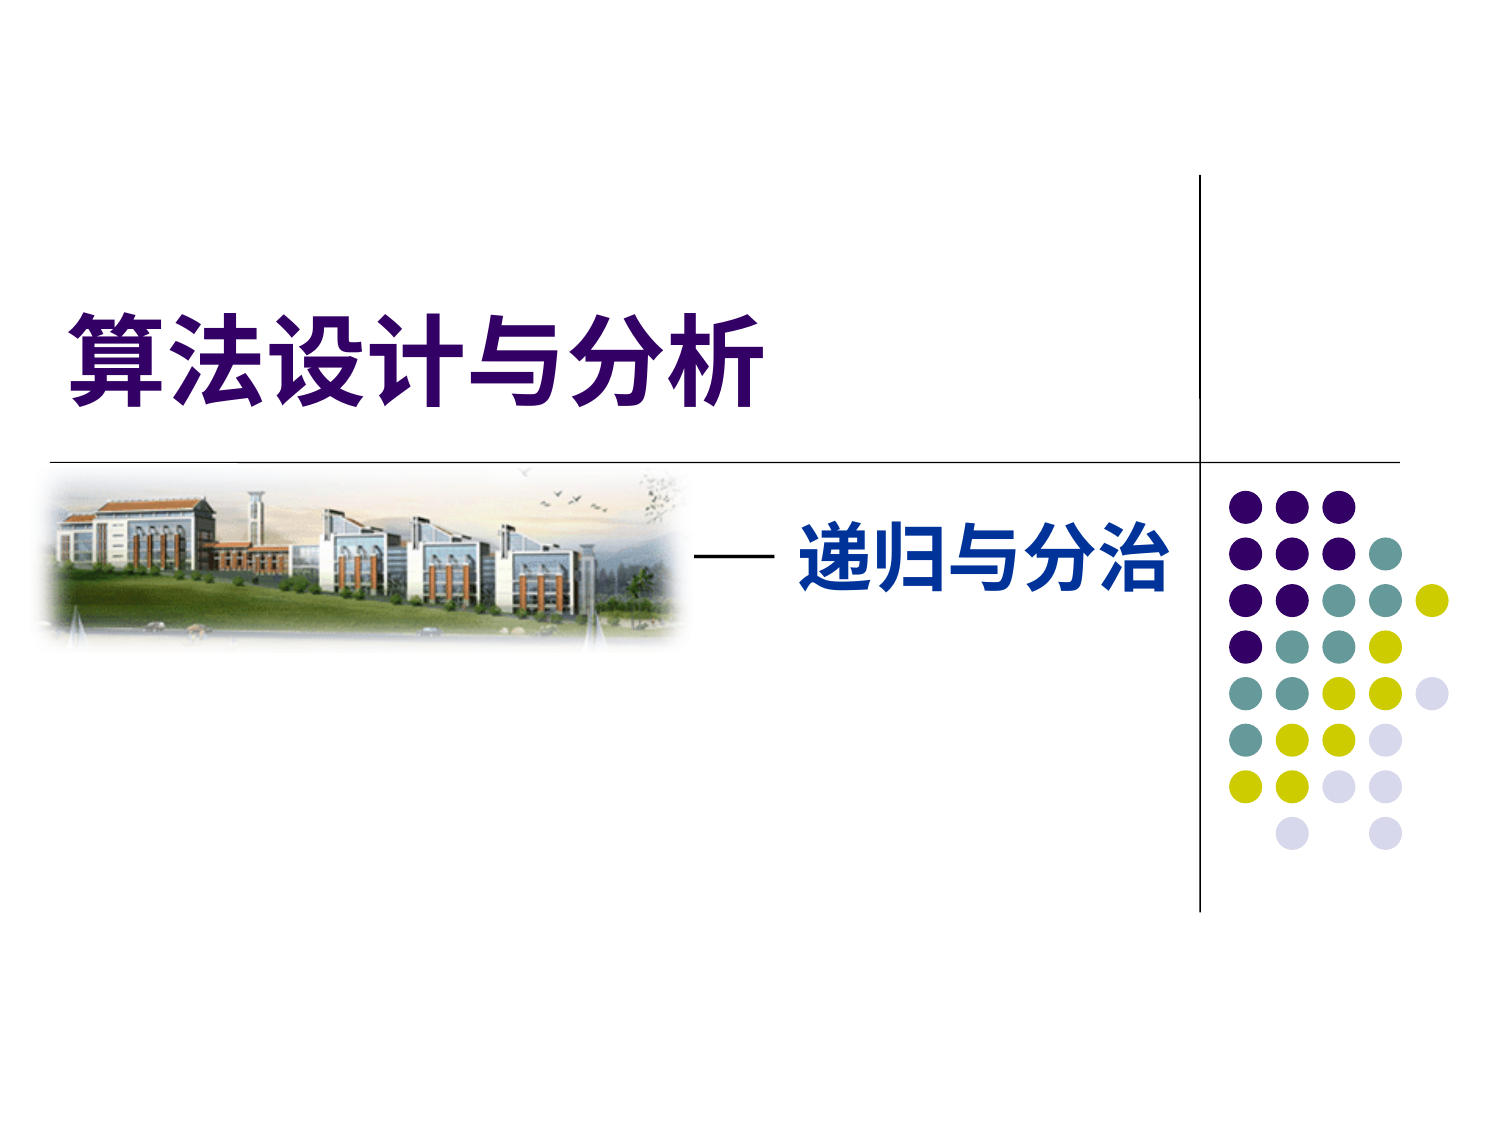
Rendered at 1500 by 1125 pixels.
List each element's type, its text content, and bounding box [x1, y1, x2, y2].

subtitle ——递归与分治 [584, 503, 1189, 892]
title 算法设计与分析 [51, 76, 1165, 427]
picture [29, 467, 694, 653]
